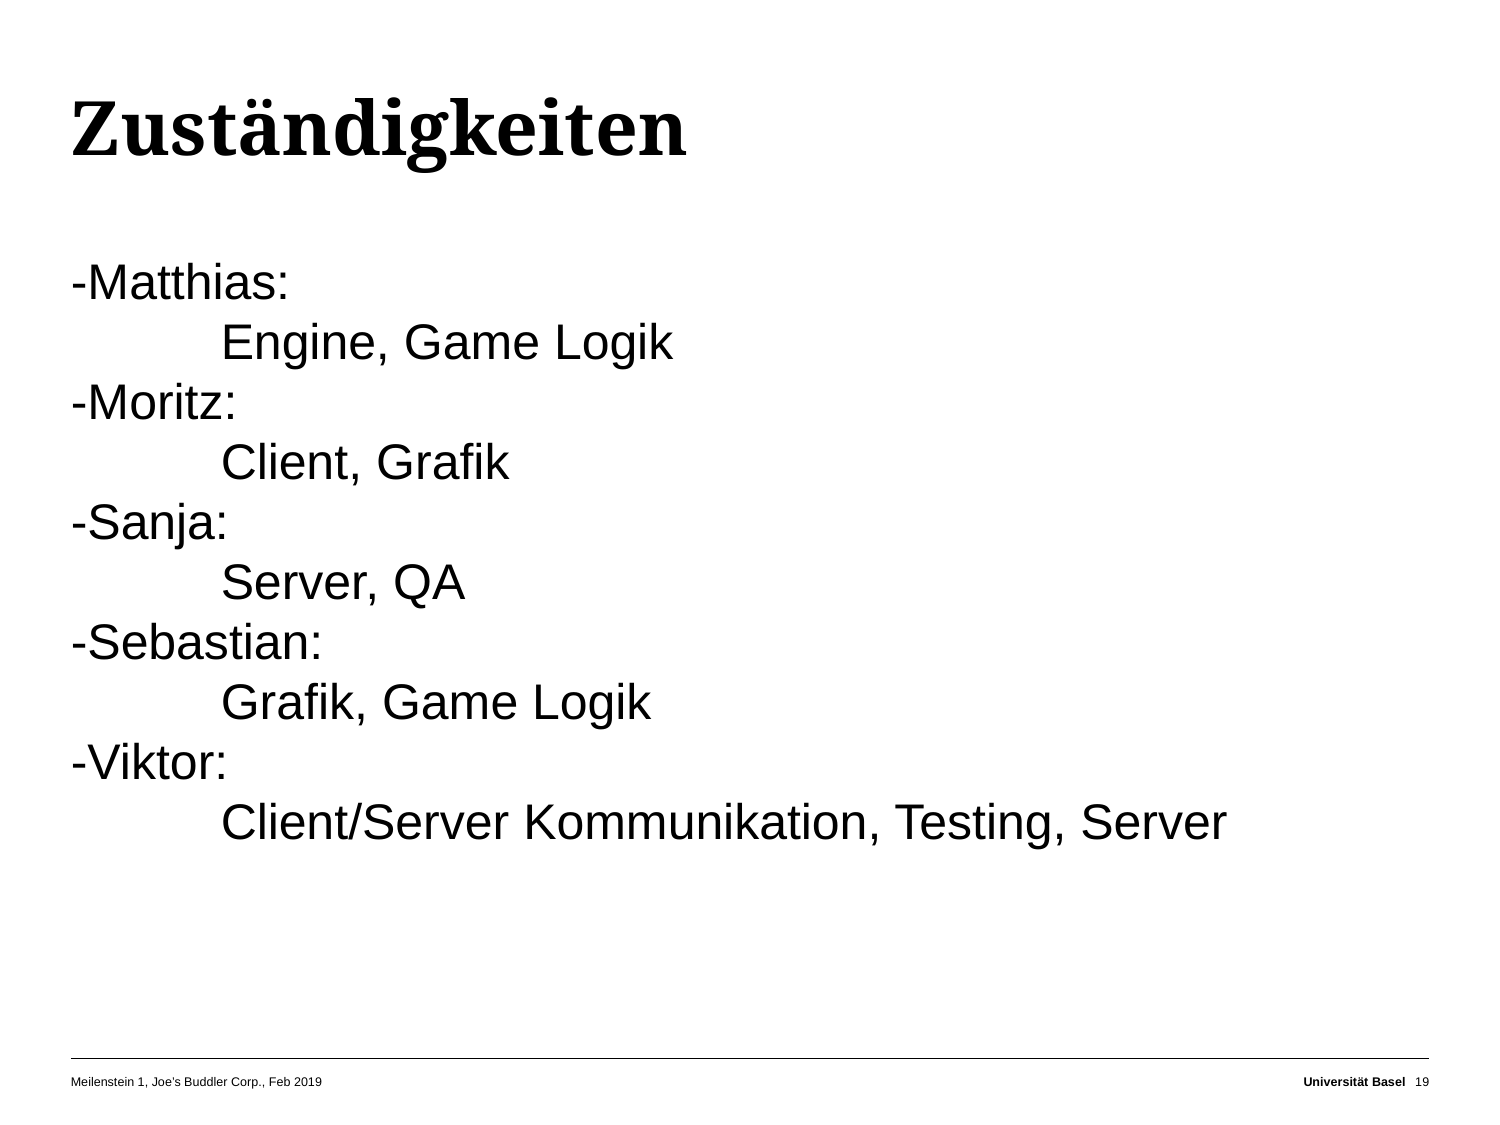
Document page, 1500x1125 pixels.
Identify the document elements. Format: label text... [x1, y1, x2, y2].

list -Matthias: Engine, Game Logik -Moritz: Client, Grafik -Sanja: Server, QA -Sebastian: Grafik, Game Logik -Viktor: Client/Server Kommunikation, Testing, Server [70, 249, 1430, 1024]
slide_number 19 [1405, 1070, 1430, 1100]
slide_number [70, 1070, 597, 1100]
title Zuständigkeiten [70, 66, 1430, 191]
footer Universität Basel [1092, 1070, 1405, 1100]
